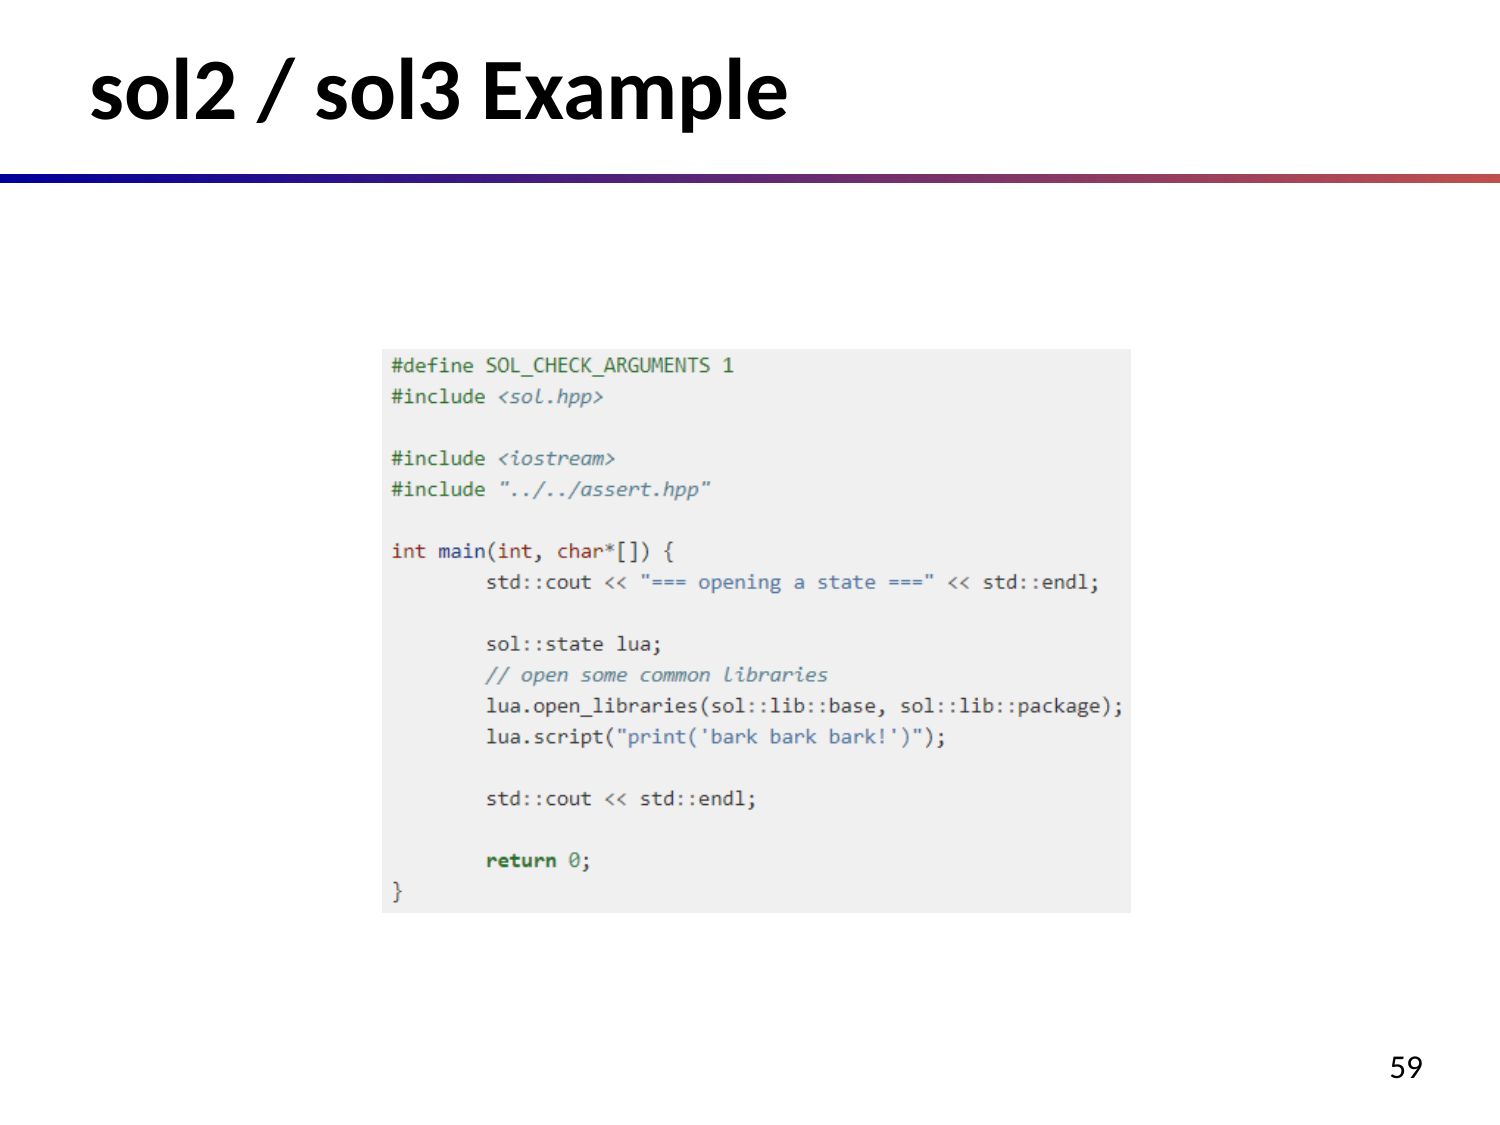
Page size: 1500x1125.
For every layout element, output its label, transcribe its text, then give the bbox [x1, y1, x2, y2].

picture [382, 349, 1131, 913]
title sol2 / sol3 Example [75, 24, 1438, 150]
